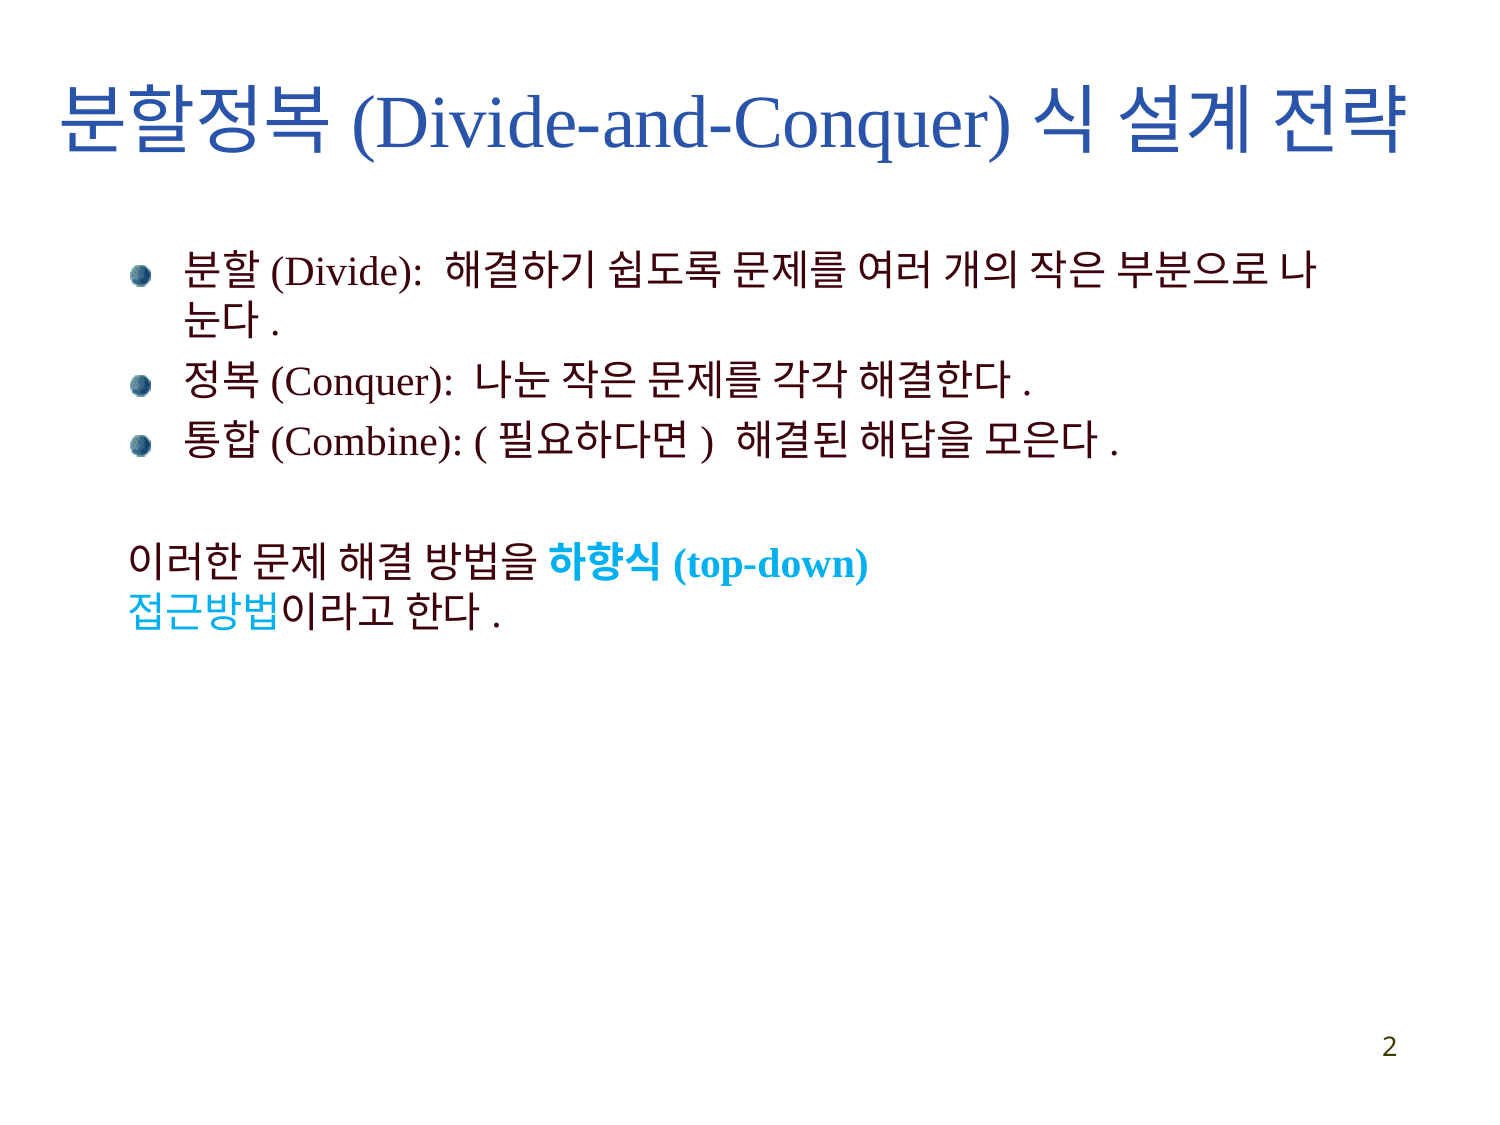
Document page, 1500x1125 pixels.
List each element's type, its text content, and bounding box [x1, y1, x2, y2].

text_box 분할(Divide): 해결하기 쉽도록 문제를 여러 개의 작은 부분으로 나 눈다. 정복(Conquer): 나눈 작은 문제를 각각 해결한다. 통합(Combine): (필요하다면) 해결된 해답을 모은다. 이러한 문제 해결 방법을 하향식(top-down) 접근방법이라고 한다. [125, 241, 1381, 637]
picture [130, 435, 151, 458]
picture [130, 375, 151, 398]
picture [130, 265, 151, 288]
title 분할정복(Divide-and-Conquer)식 설계 전략 [56, 69, 1444, 260]
slide_number 2 [1360, 1035, 1406, 1125]
